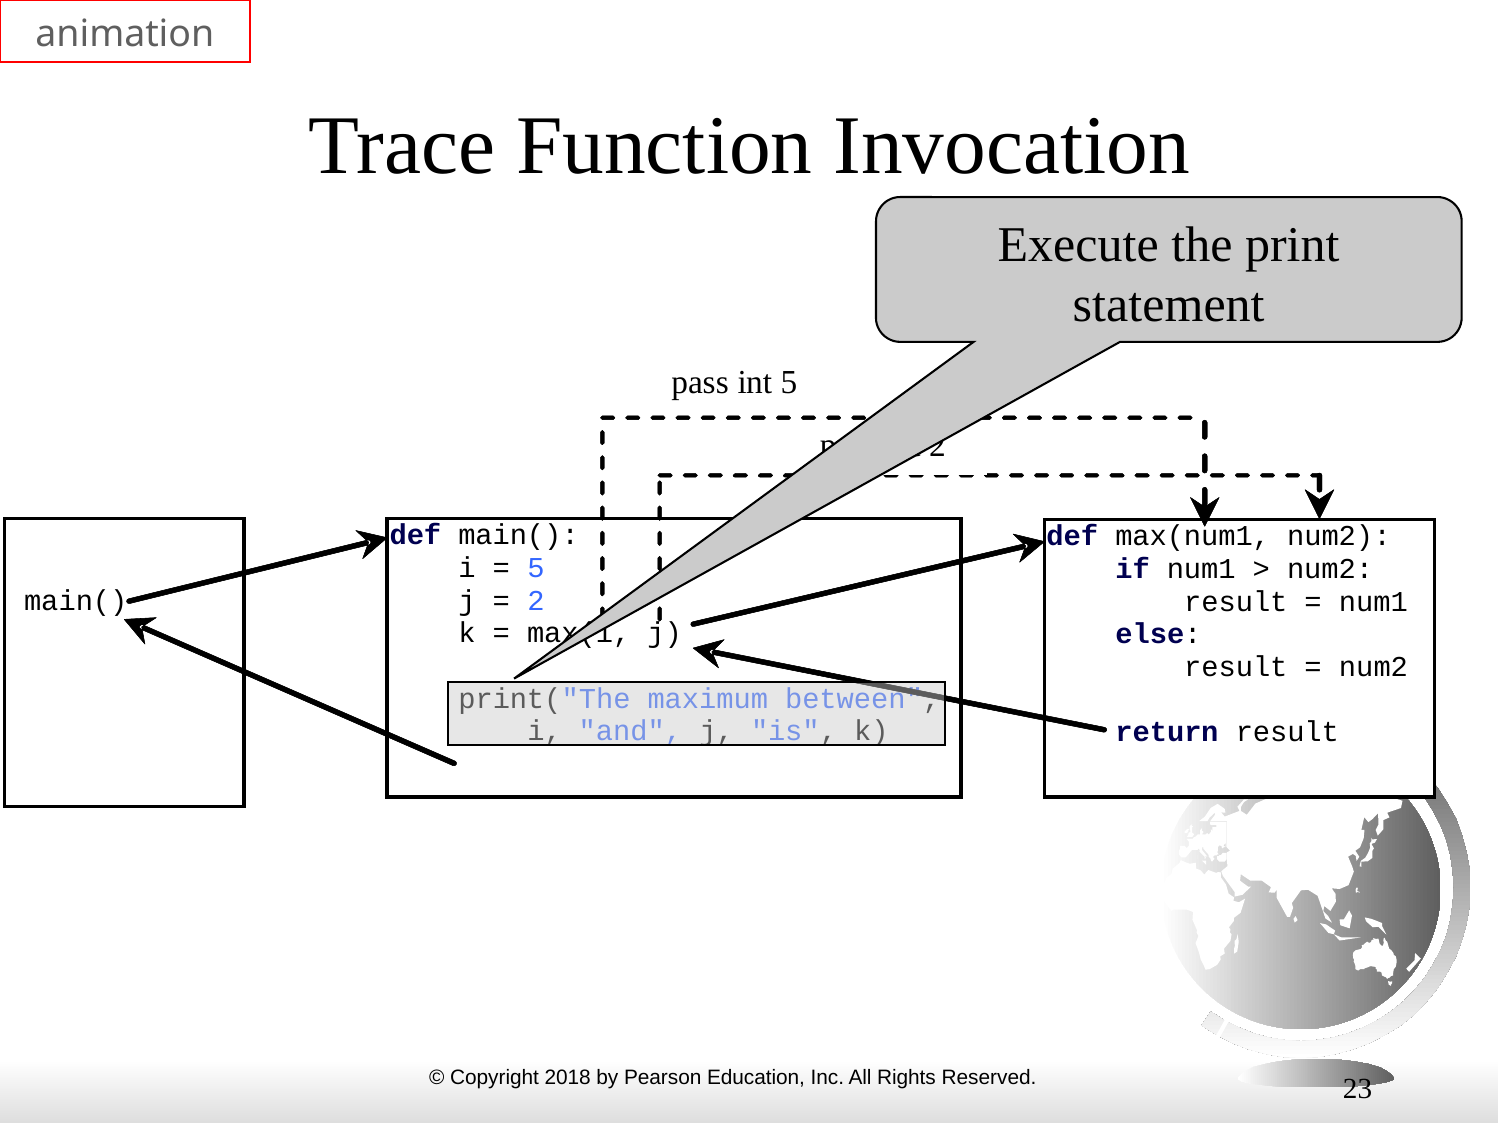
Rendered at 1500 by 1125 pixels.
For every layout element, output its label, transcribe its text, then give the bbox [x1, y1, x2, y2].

text_box Execute the print statement [875, 197, 1462, 354]
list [0, 354, 1443, 895]
title Trace Function Invocation [112, 46, 1388, 235]
text_box animation [0, 0, 250, 63]
slide_number 23 [1074, 1049, 1388, 1125]
